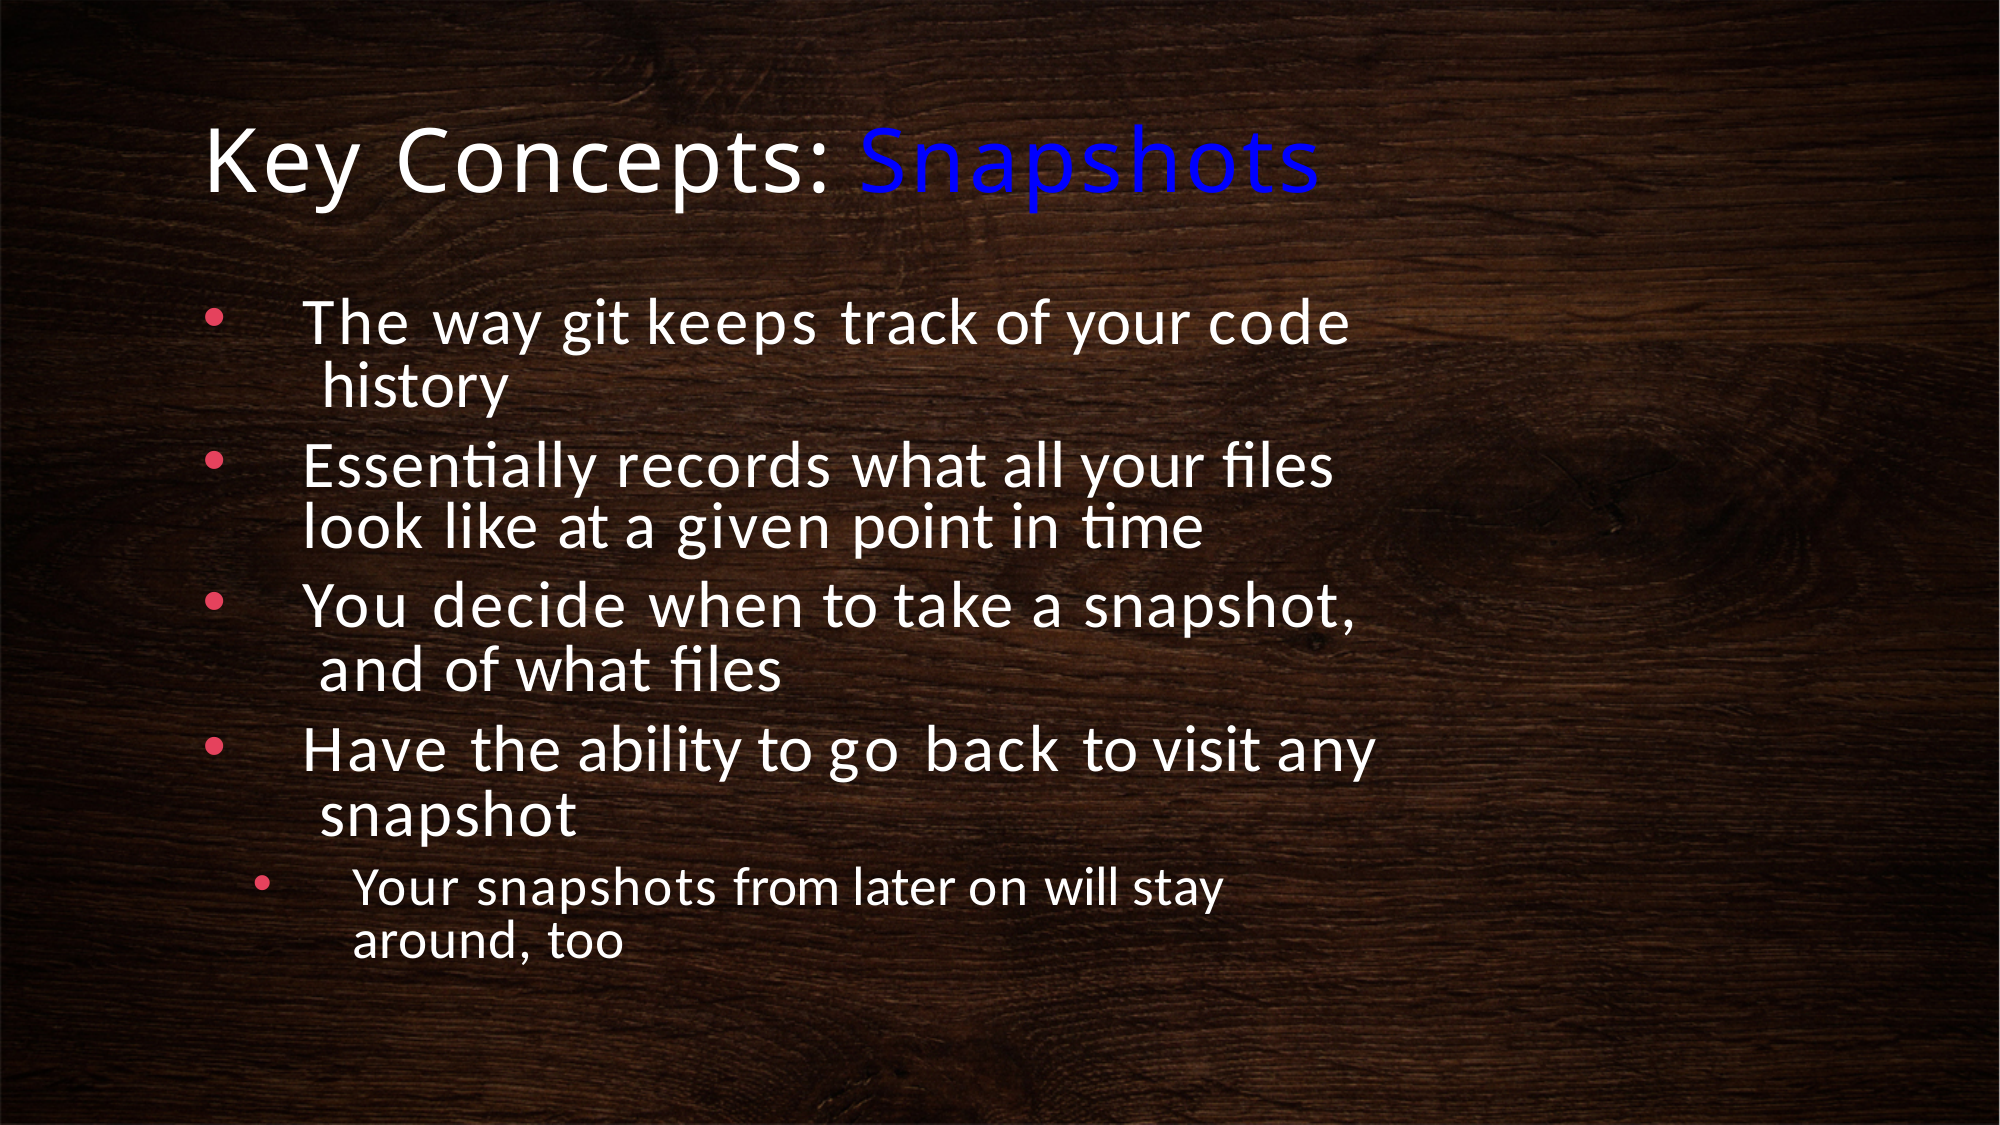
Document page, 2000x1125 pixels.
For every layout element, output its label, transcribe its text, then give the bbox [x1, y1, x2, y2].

picture [0, 0, 2000, 1125]
text_box The way git keeps track of your code history Essentially records what all your files look like at a given point in time You decide when to take a snapshot, and of what files Have the ability to go back to visit any snapshot Your snapshots from later on will stay around, too [199, 274, 1394, 970]
title Key Concepts: Snapshots [199, 19, 1677, 211]
